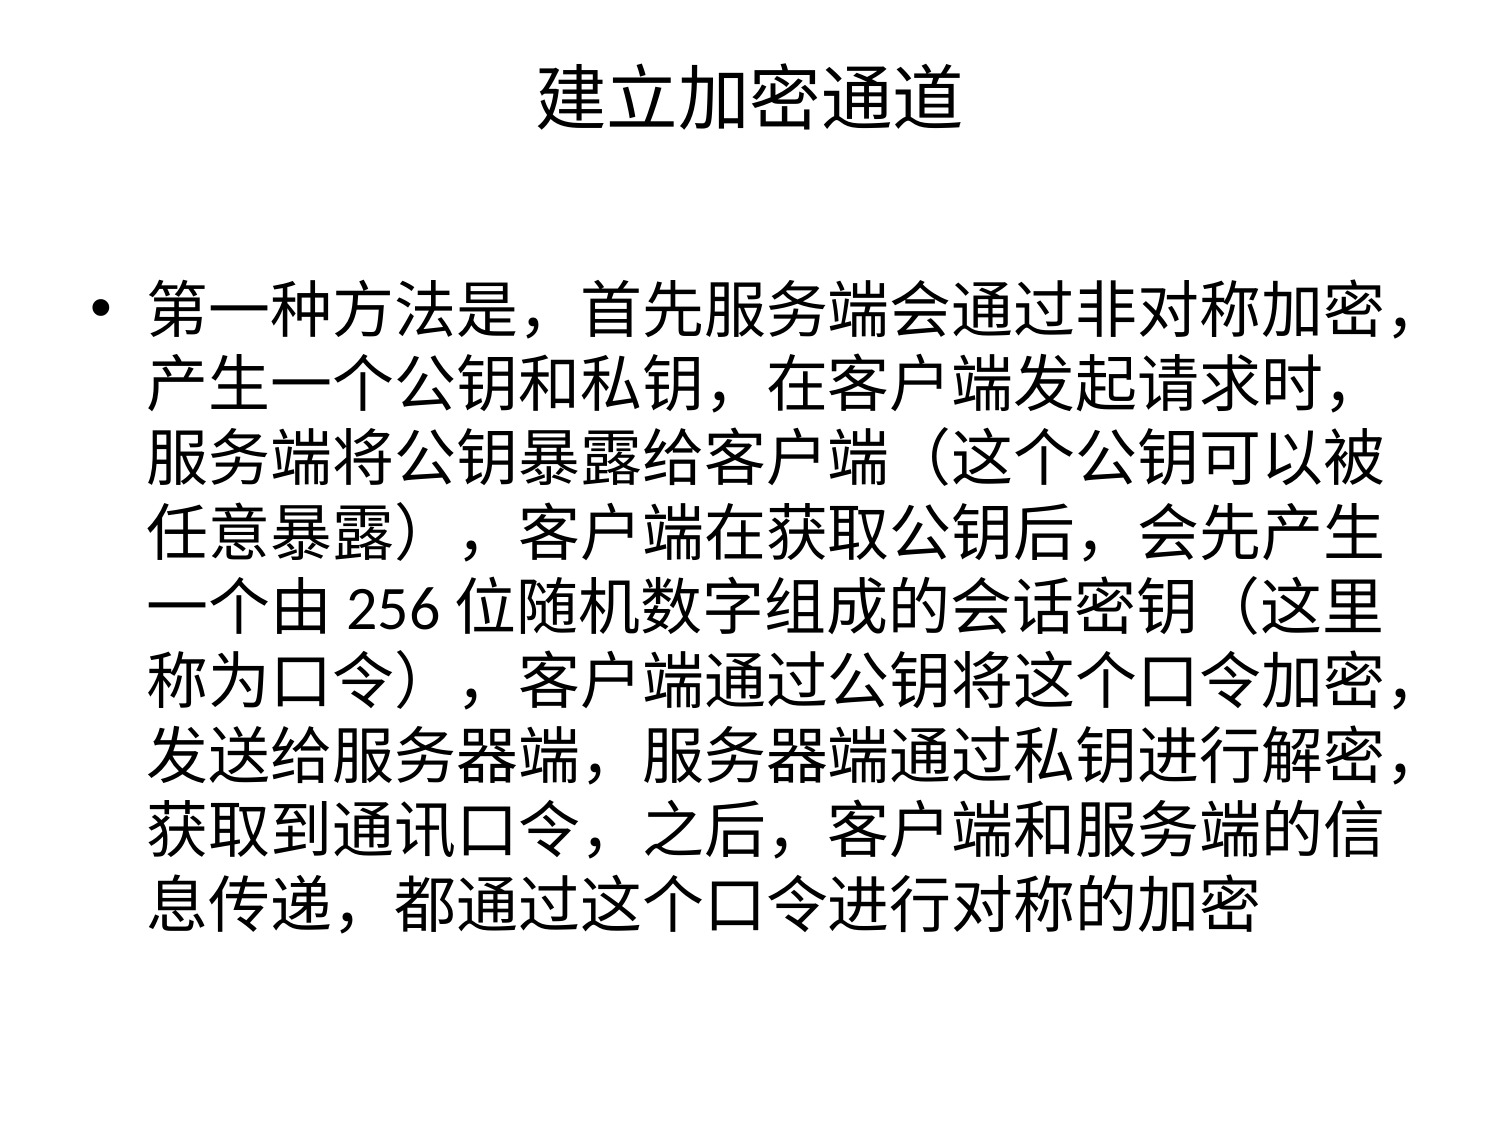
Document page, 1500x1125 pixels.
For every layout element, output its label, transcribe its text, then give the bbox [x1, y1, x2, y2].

list 第一种方法是，首先服务端会通过非对称加密，产生一个公钥和私钥，在客户端发起请求时，服务端将公钥暴露给客户端（这个公钥可以被任意暴露），客户端在获取公钥后，会先产生一个由256位随机数字组成的会话密钥（这里称为口令），客户端通过公钥将这个口令加密，发送给服务器端，服务器端通过私钥进行解密，获取到通讯口令，之后，客户端和服务端的信息传递，都通过这个口令进行对称的加密 [75, 262, 1425, 1005]
title 建立加密通道 [75, 45, 1425, 233]
